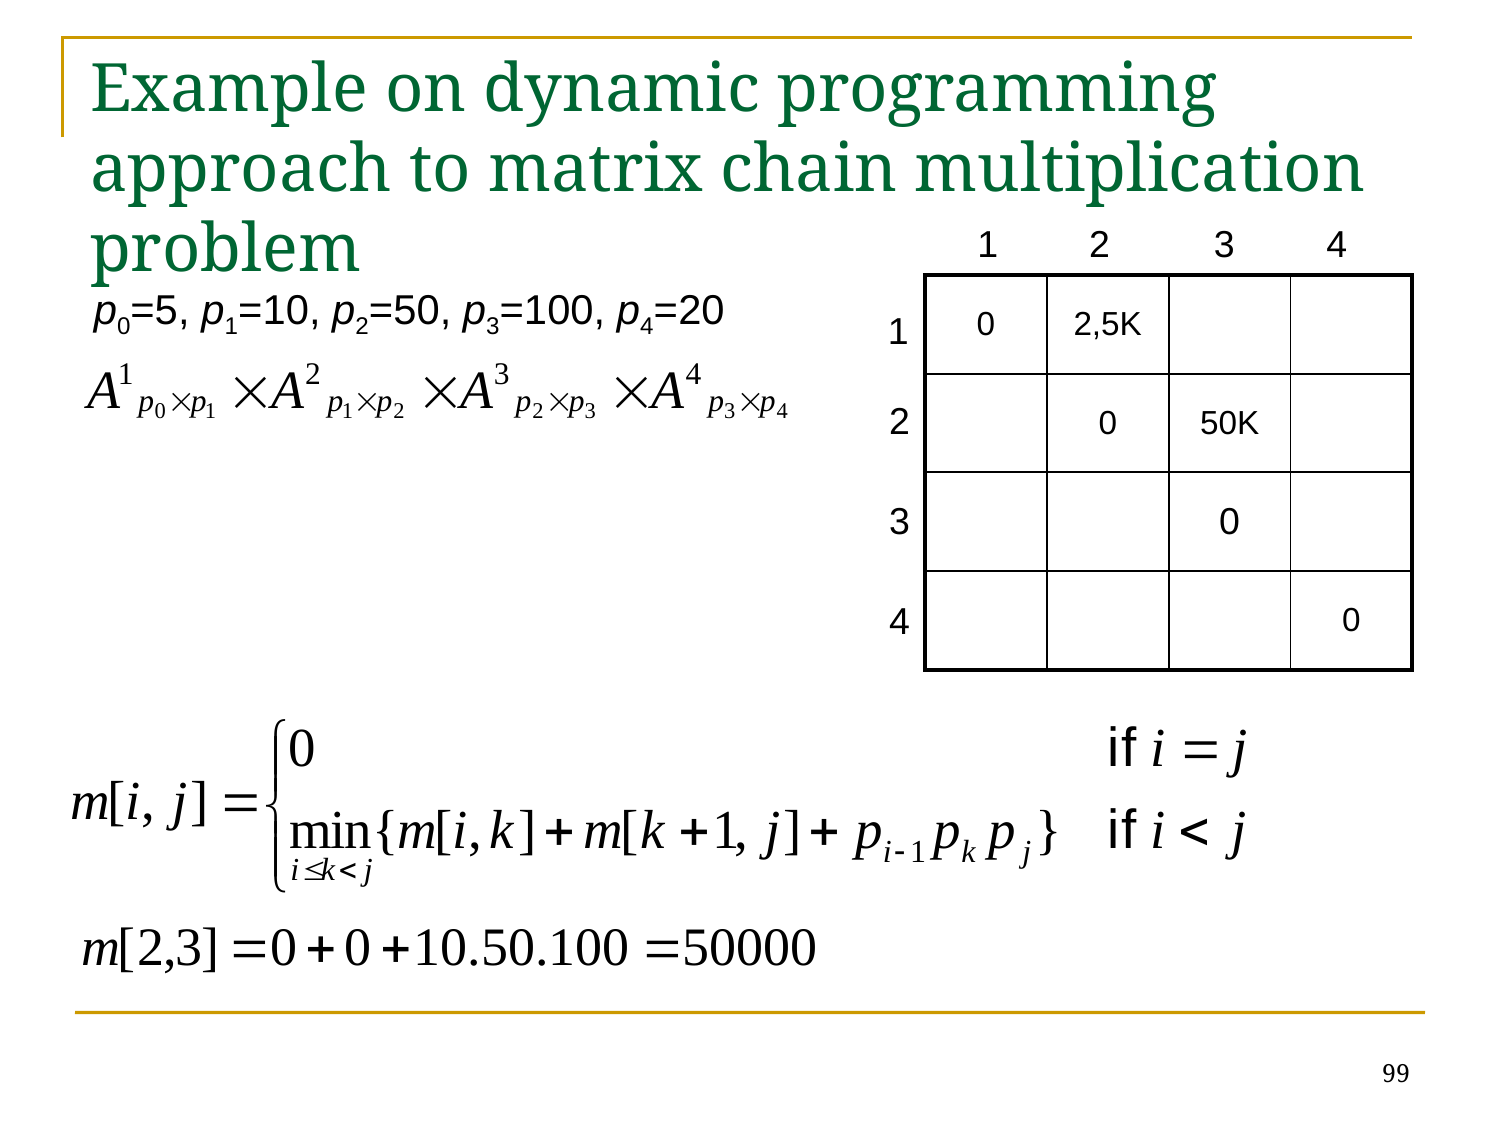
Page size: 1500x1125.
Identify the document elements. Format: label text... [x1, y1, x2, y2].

text_box 1 [873, 299, 924, 360]
text_box 2 [874, 389, 925, 450]
table_cell [1291, 375, 1410, 471]
table_cell [927, 375, 1046, 471]
table_header 2,5K [1048, 277, 1168, 373]
table_header [1170, 277, 1290, 373]
title Example on dynamic programming approach to matrix chain multiplication problem [75, 37, 1425, 225]
text_box 4 [1311, 212, 1363, 273]
text_box p0=5, p1=10, p2=50, p3=100, p4=20 [78, 275, 740, 347]
table_cell 0 [1048, 375, 1168, 471]
text_box 2 [1074, 212, 1125, 273]
table_cell [927, 473, 1046, 570]
text_box 4 [874, 589, 925, 650]
table_cell [1048, 572, 1168, 668]
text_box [74, 349, 801, 432]
table_cell [1291, 473, 1410, 570]
table_cell 0 [1170, 473, 1290, 570]
table_cell 0 [1291, 572, 1410, 668]
table_cell [1048, 473, 1168, 570]
text_box 1 [962, 212, 1014, 273]
table_header [1291, 277, 1410, 373]
table_cell 50K [1170, 375, 1290, 471]
text_box 3 [874, 489, 925, 550]
table_cell [1170, 572, 1290, 668]
table_cell [927, 572, 1046, 668]
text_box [72, 915, 826, 988]
slide_number 99 [1074, 1023, 1426, 1100]
table_header 0 [927, 277, 1046, 373]
text_box 3 [1199, 212, 1250, 273]
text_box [62, 709, 1262, 903]
